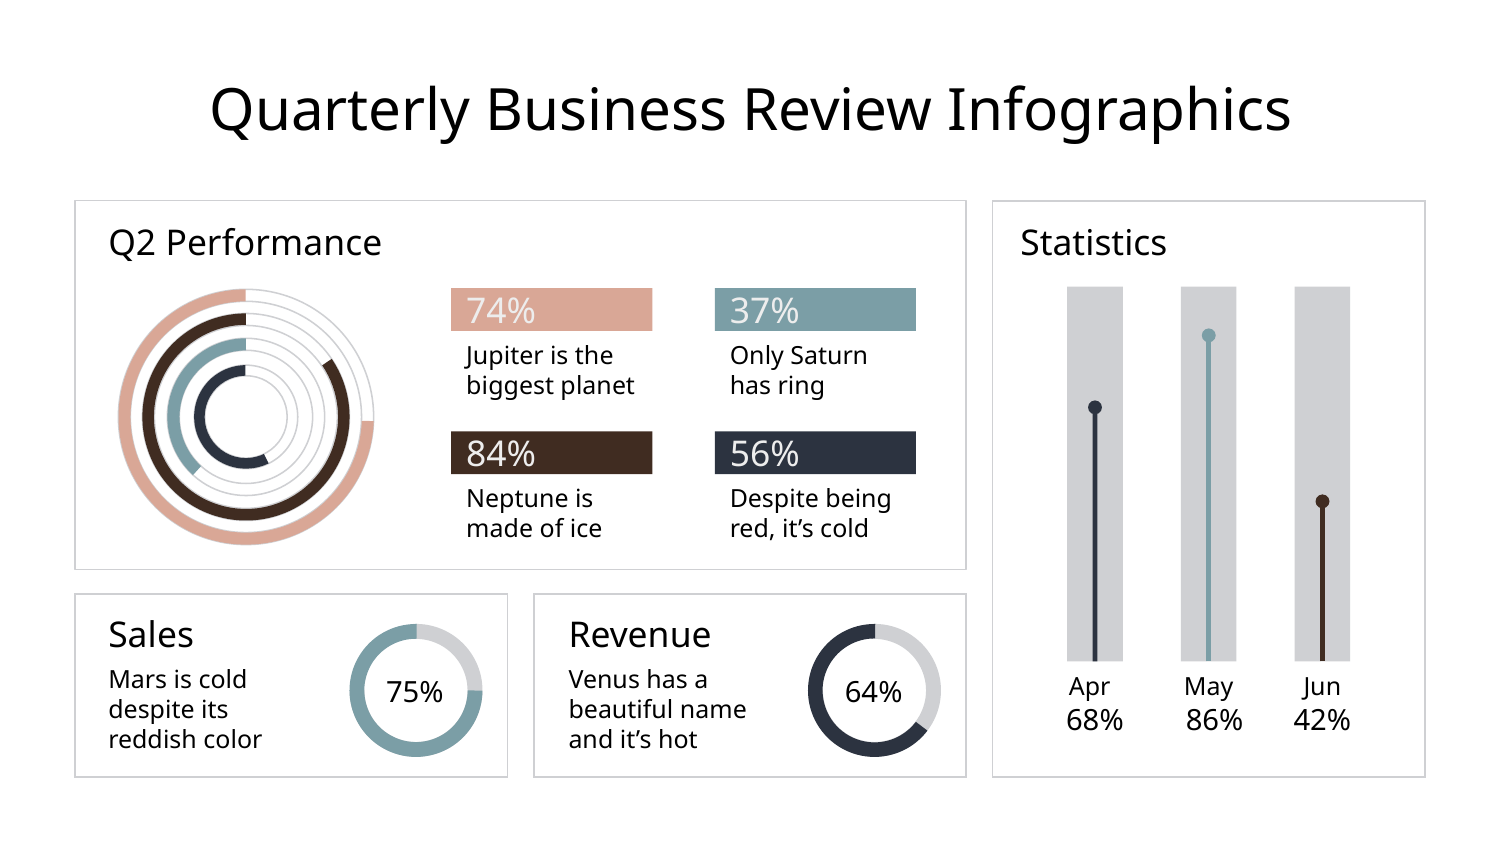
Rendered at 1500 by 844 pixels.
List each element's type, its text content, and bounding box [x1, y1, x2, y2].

text_box May [1164, 669, 1254, 702]
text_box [1180, 286, 1237, 662]
text_box Mars is cold despite its reddish color [93, 658, 308, 760]
text_box Revenue [553, 611, 768, 655]
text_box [1066, 286, 1124, 662]
text_box Q2 Performance [93, 219, 500, 263]
text_box Jun [1278, 669, 1367, 702]
text_box Statistics [1005, 219, 1412, 263]
text_box Apr [1045, 669, 1134, 702]
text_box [349, 623, 483, 758]
text_box Venus has a beautiful name and it’s hot [553, 658, 768, 760]
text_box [1294, 286, 1351, 662]
text_box 42% [1265, 702, 1379, 736]
text_box Neptune is made of ice [451, 478, 653, 547]
text_box [74, 200, 966, 570]
text_box 56% [714, 431, 916, 475]
text_box 37% [714, 288, 916, 331]
text_box Sales [93, 611, 308, 655]
text_box Despite being red, it’s cold [714, 478, 916, 547]
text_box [807, 623, 942, 758]
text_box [74, 245, 418, 589]
text_box 68% [1038, 702, 1152, 736]
text_box Quarterly Business Review Infographics [117, 67, 1385, 147]
text_box Jupiter is the biggest planet [451, 334, 653, 404]
text_box 74% [451, 288, 653, 331]
text_box 84% [451, 431, 653, 475]
text_box Only Saturn has ring [714, 334, 916, 404]
text_box 86% [1158, 702, 1265, 736]
